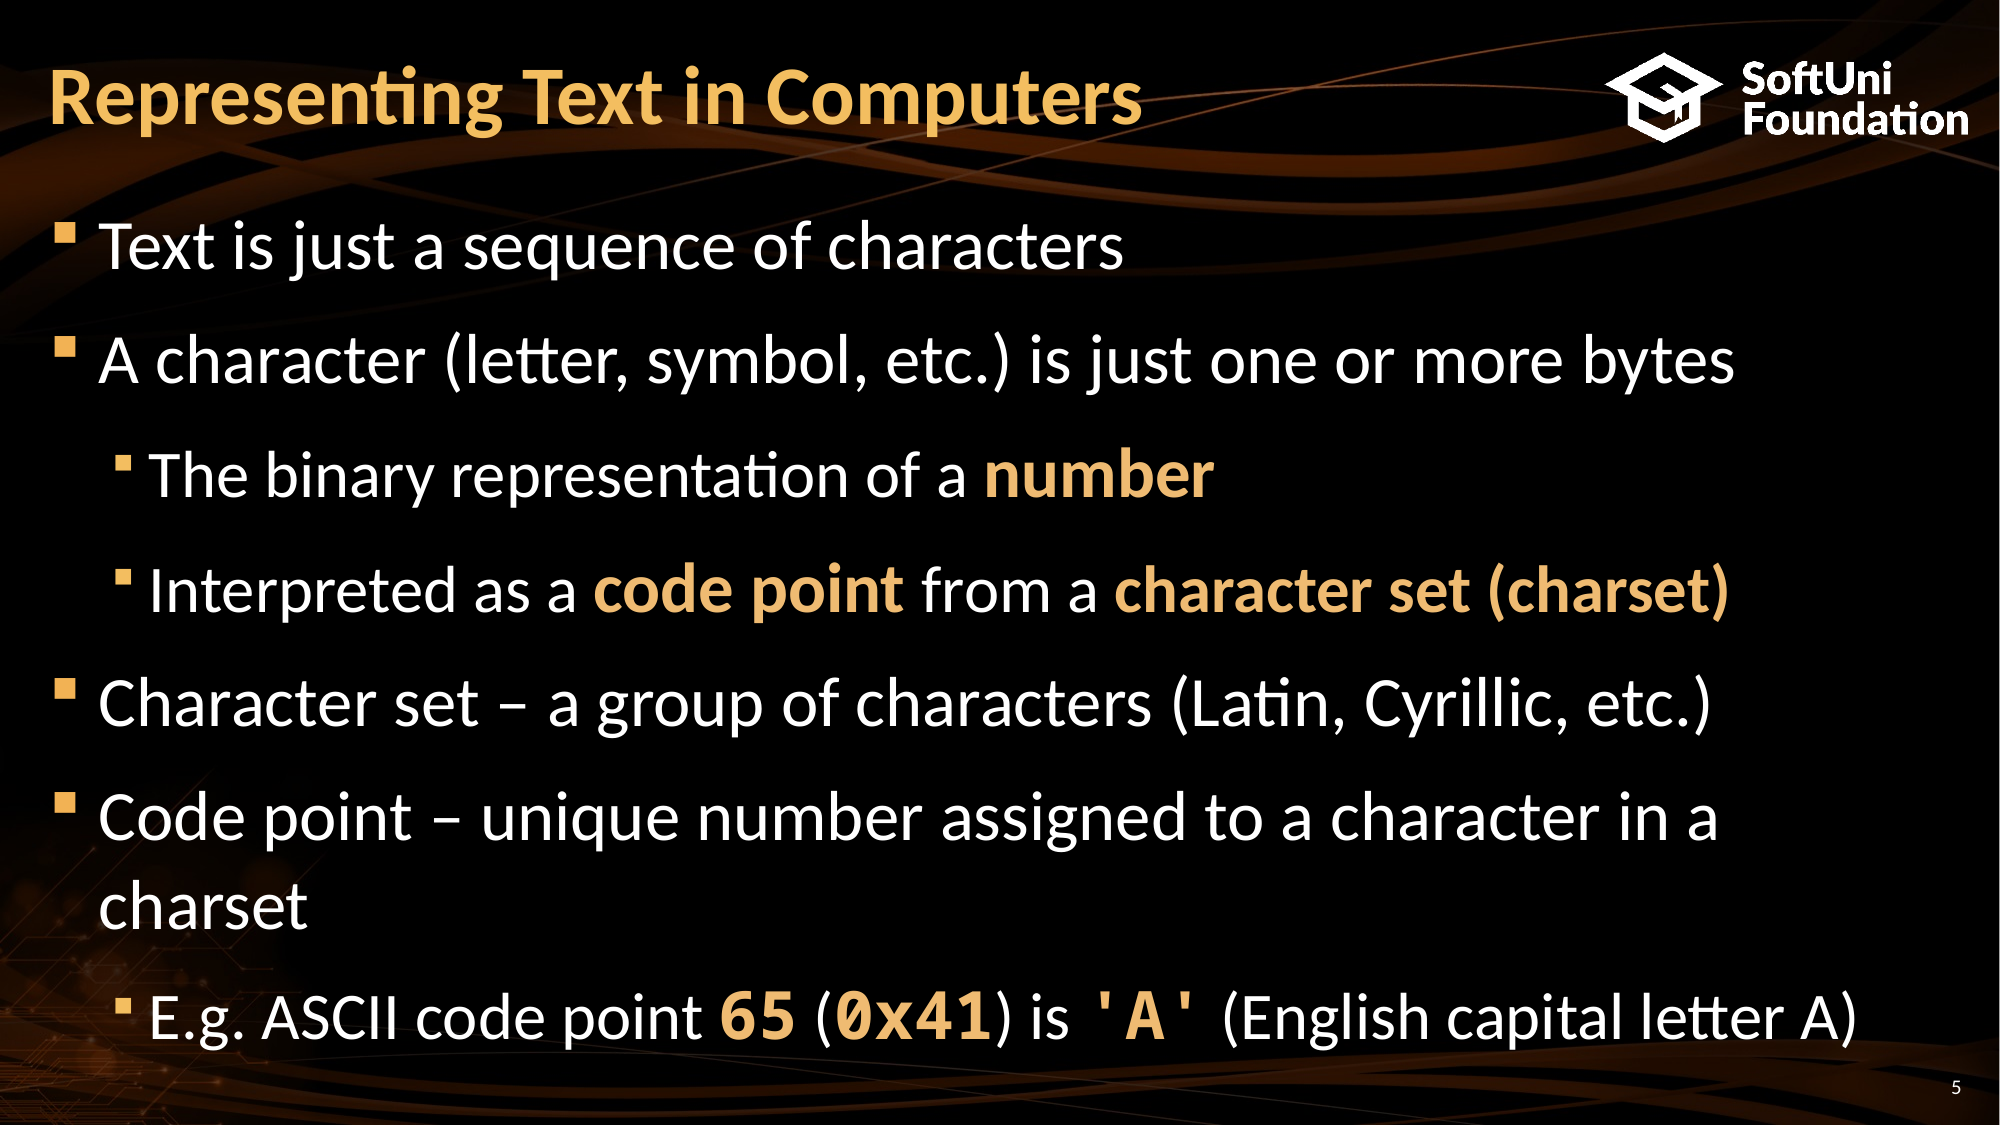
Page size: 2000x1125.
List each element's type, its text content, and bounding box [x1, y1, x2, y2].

picture [0, 0, 2000, 1125]
list Text is just a sequence of characters A character (letter, symbol, etc.) is just one or more bytes The binary representation of a number Interpreted as a code point from a character set (charset) Character set – a group of characters (Latin, Cyrillic, etc.) Code point – unique number assigned to a character in a charset E.g. ASCII code point 65 (0x41) is 'A' (English capital letter A) [31, 188, 1968, 1103]
title Representing Text in Computers [30, 6, 1602, 189]
